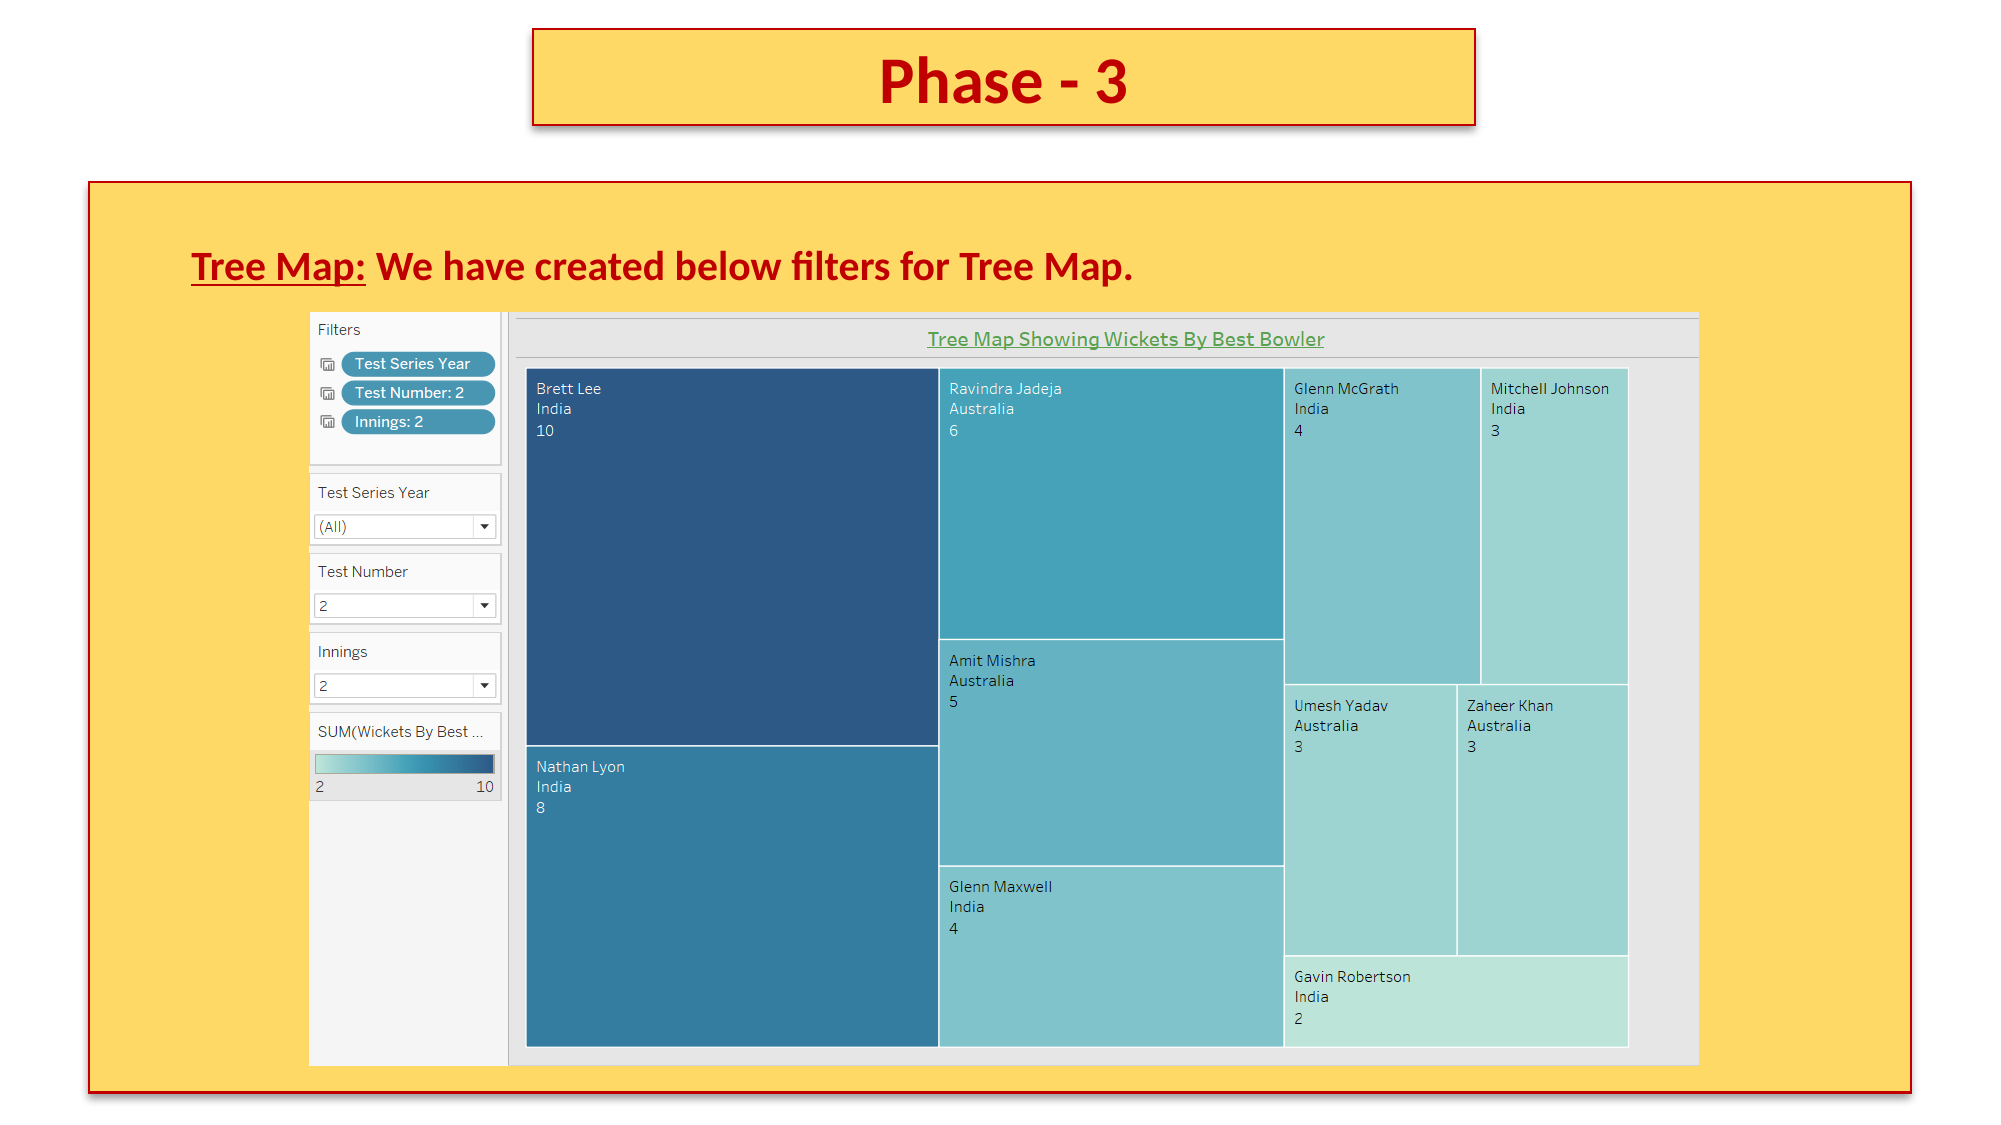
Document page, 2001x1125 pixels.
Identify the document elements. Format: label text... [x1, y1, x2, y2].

text_box Phase - 3 [532, 28, 1476, 126]
picture [309, 312, 1699, 1066]
text_box Tree Map: We have created below filters for Tree Map. [88, 181, 1912, 1094]
